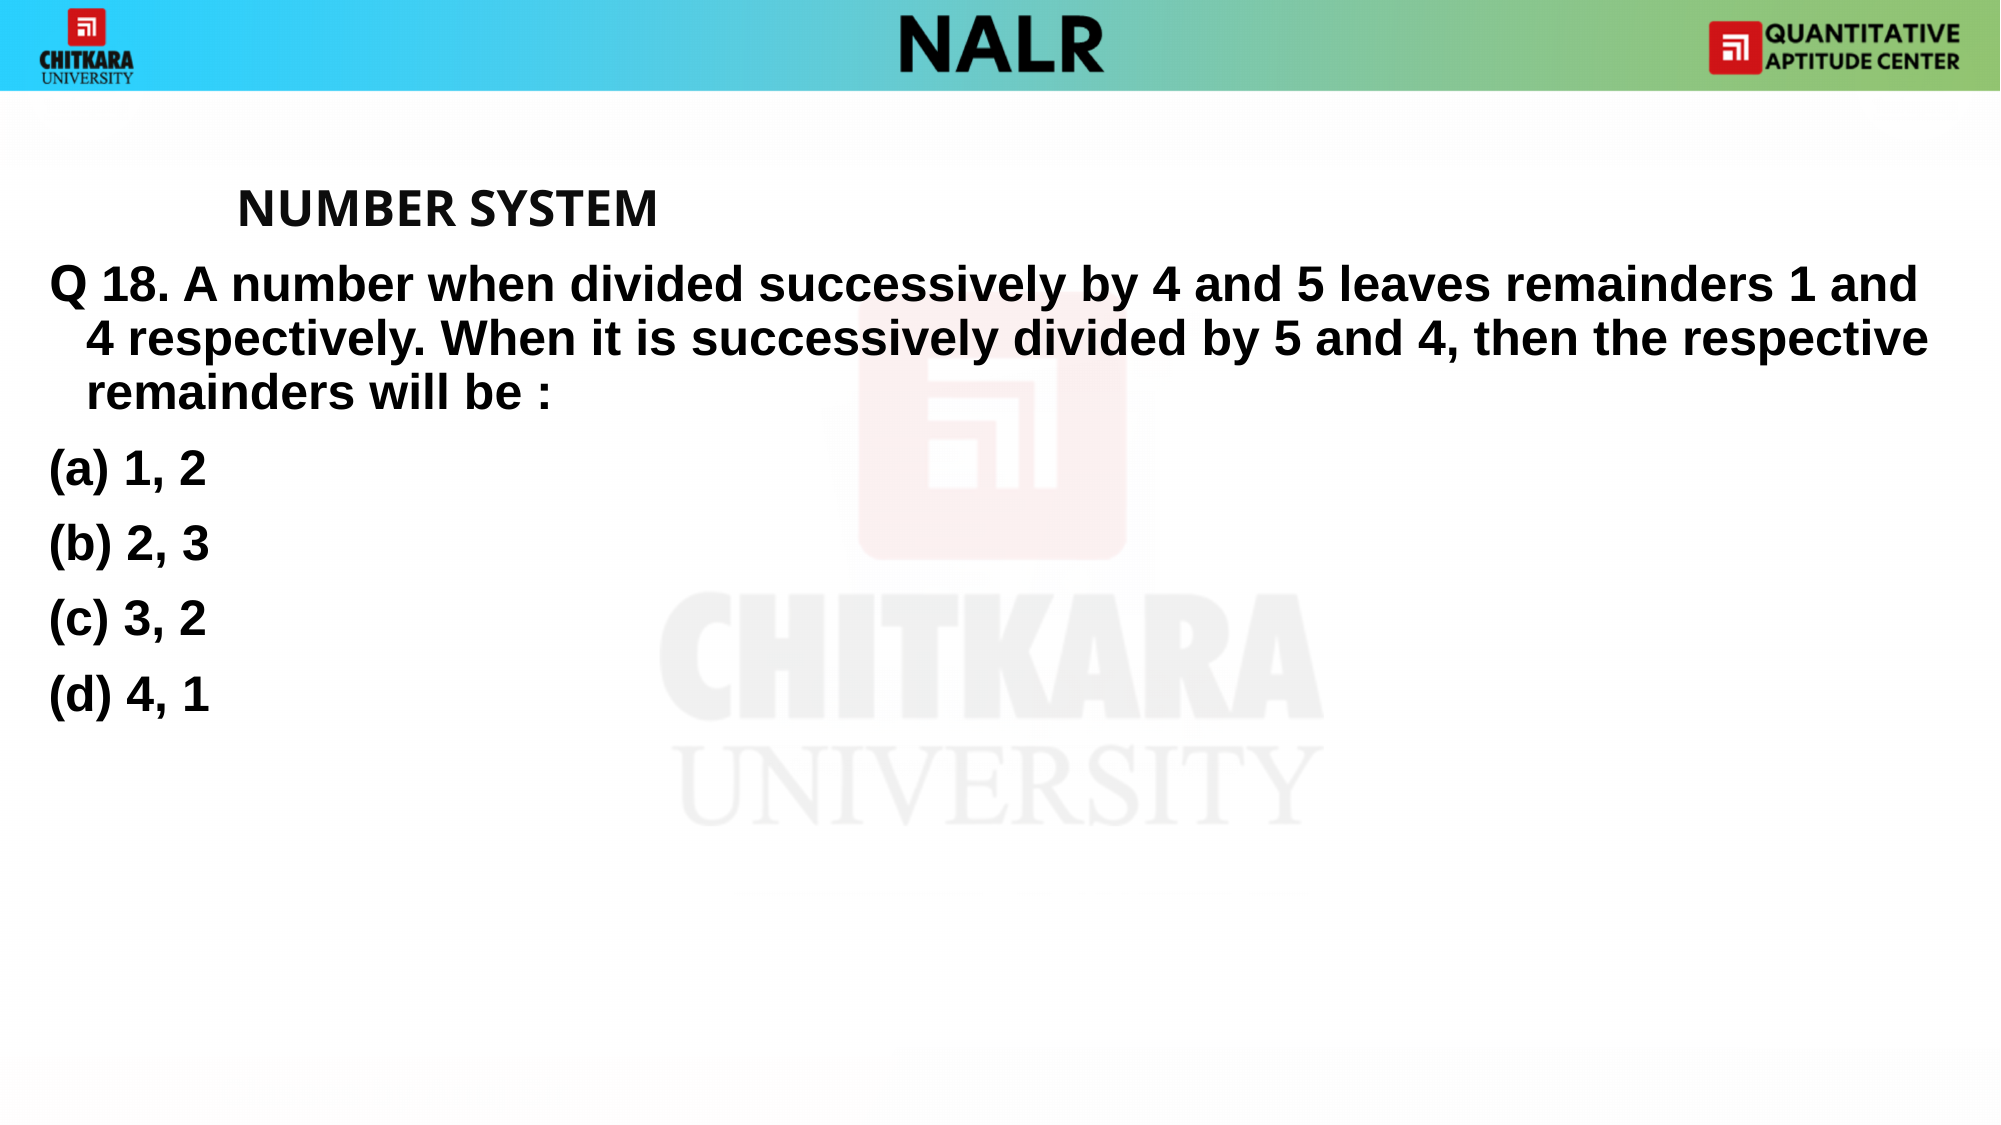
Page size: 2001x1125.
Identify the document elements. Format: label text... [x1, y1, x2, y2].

title [41, 31, 1959, 142]
picture [0, 0, 2000, 1125]
text_box NUMBER SYSTEM Q 18. A number when divided successively by 4 and 5 leaves remainders 1 and 4 respectively. When it is successively divided by 5 and 4, then the respective remainders will be : 1, 2 (b) 2, 3 (c) 3, 2 (d) 4, 1 [33, 175, 1959, 1053]
